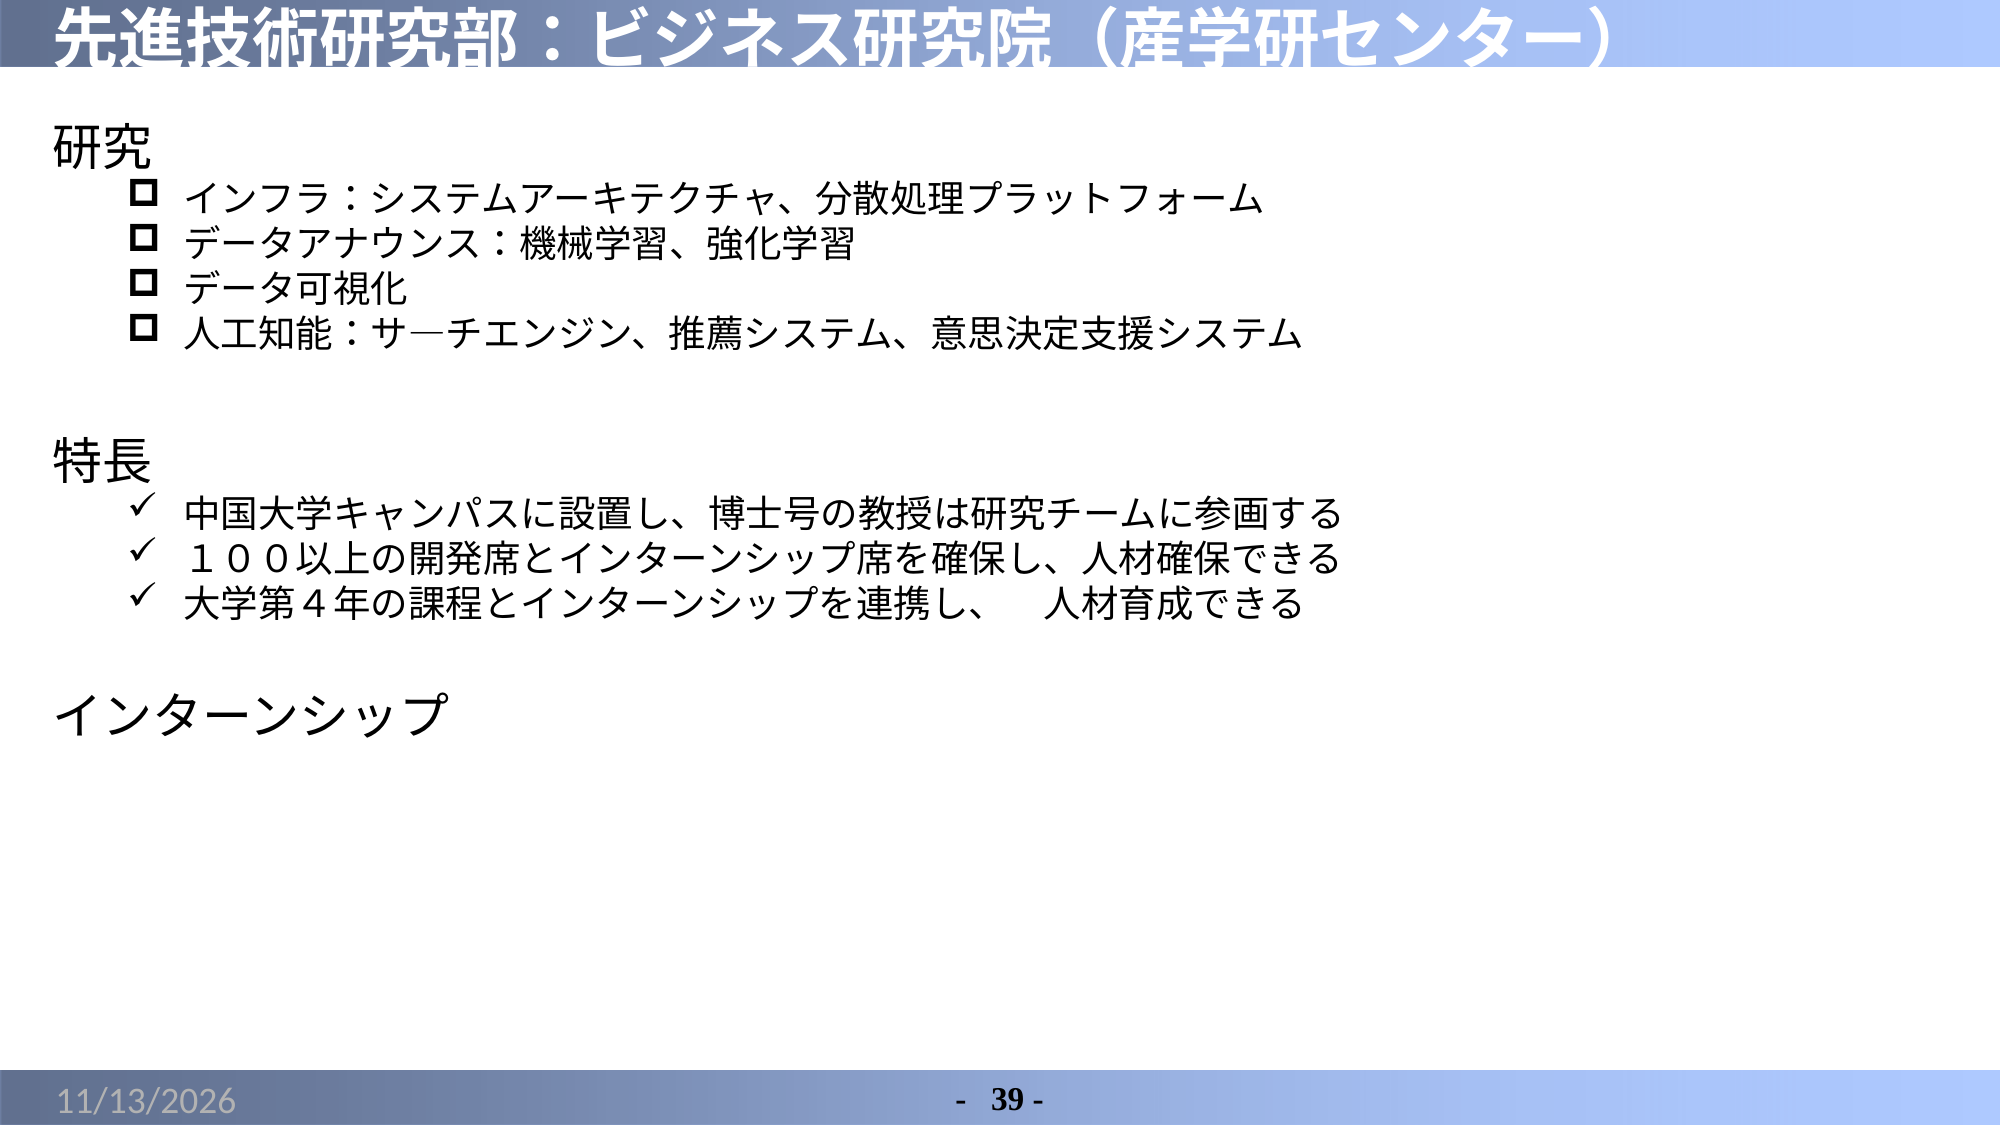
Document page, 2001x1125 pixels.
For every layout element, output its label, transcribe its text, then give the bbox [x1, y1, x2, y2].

list 研究 インフラ：システムアーキテクチャ、分散処理プラットフォーム データアナウンス：機械学習、強化学習 データ可視化 人工知能：サ—チエンジン、推薦システム、意思決定支援システム 特長 中国大学キャンパスに設置し、博士号の教授は研究チームに参画する １００以上の開発席とインターンシップ席を確保し、人材確保できる 大学第４年の課程とインターンシップを連携し、 人材育成できる インターンシップ [52, 115, 1946, 812]
title 先進技術研究部：ビジネス研究院（産学研センター） [52, 0, 1946, 78]
slide_number - 39 - [934, 1078, 1063, 1117]
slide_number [55, 1076, 516, 1122]
